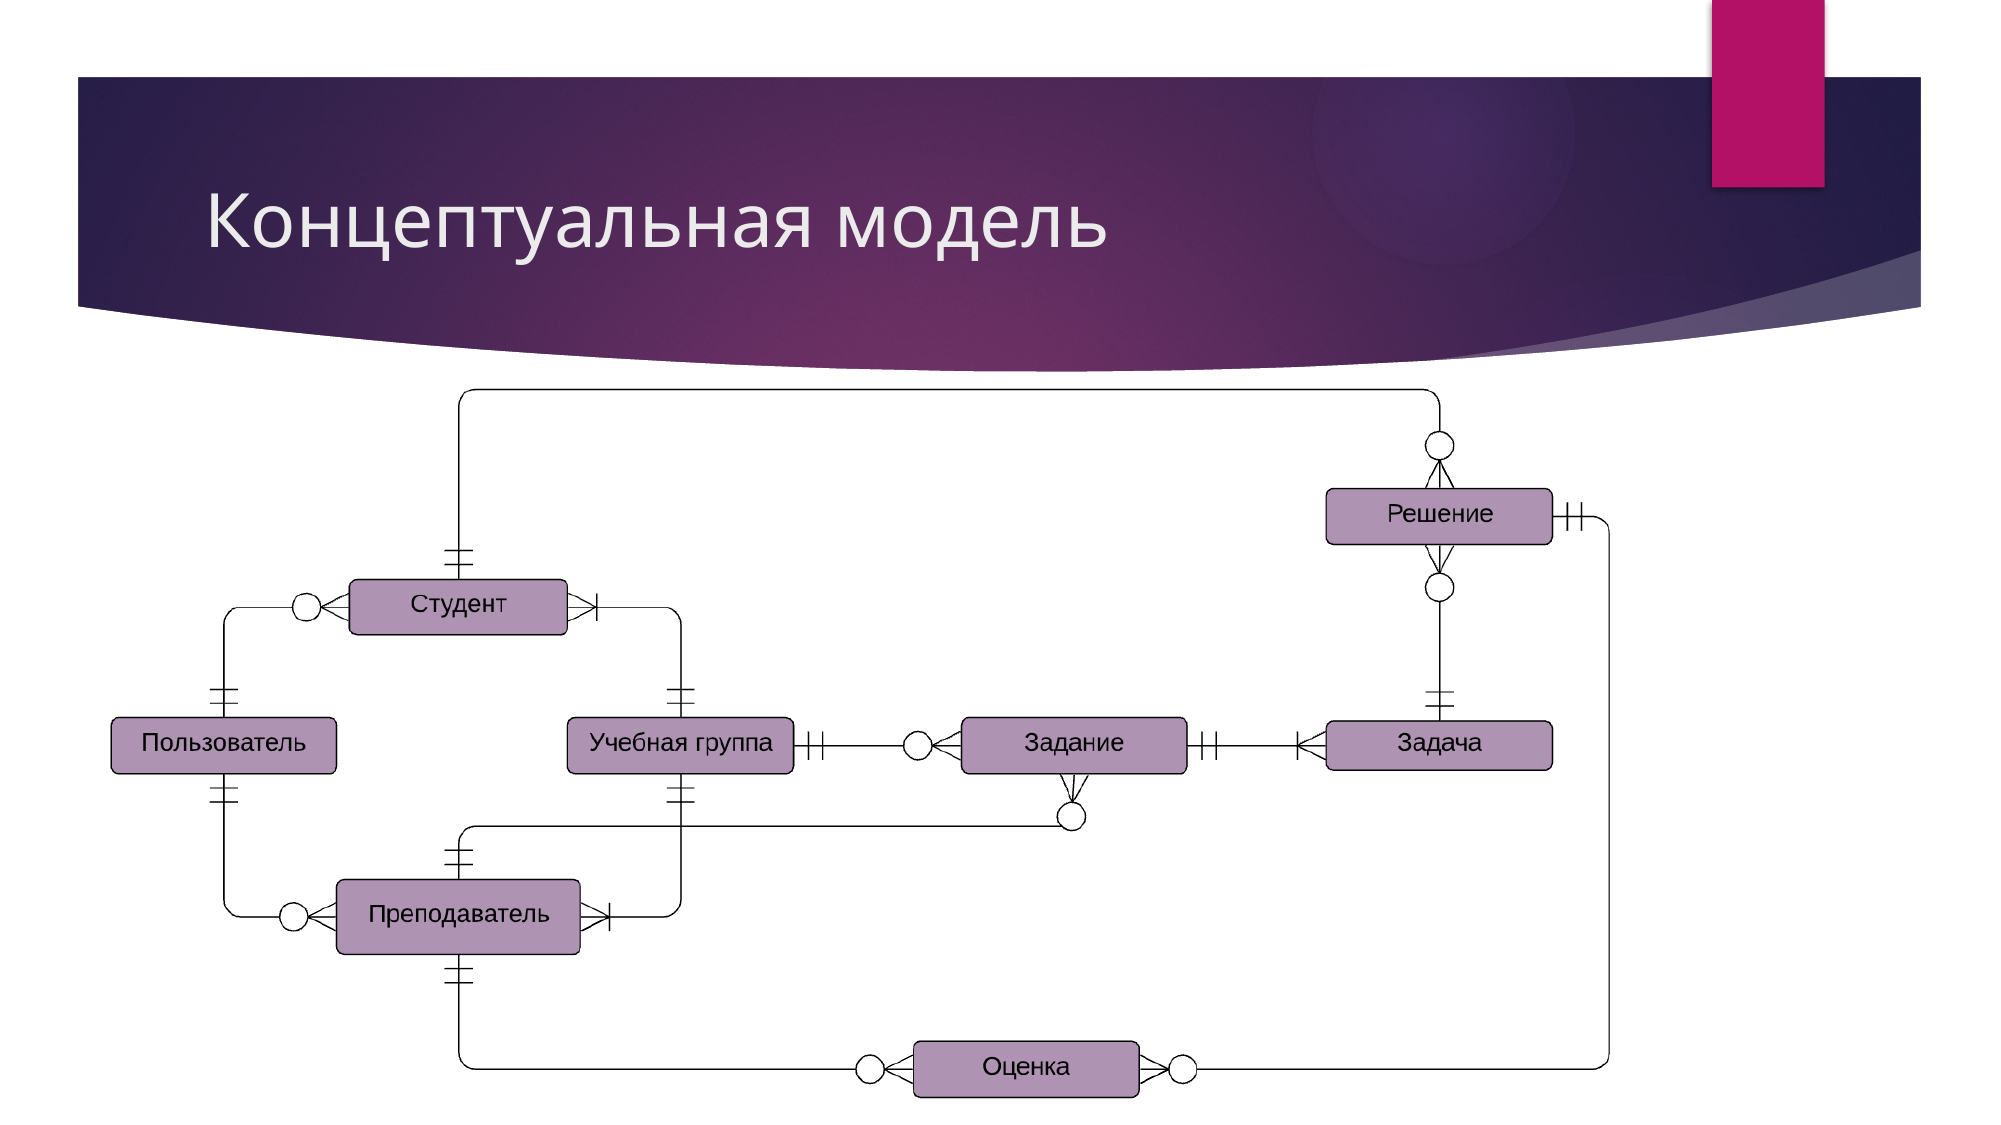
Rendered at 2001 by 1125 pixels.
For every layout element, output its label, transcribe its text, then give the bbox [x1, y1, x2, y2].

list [101, 377, 1627, 1111]
title Концептуальная модель [189, 159, 1627, 276]
